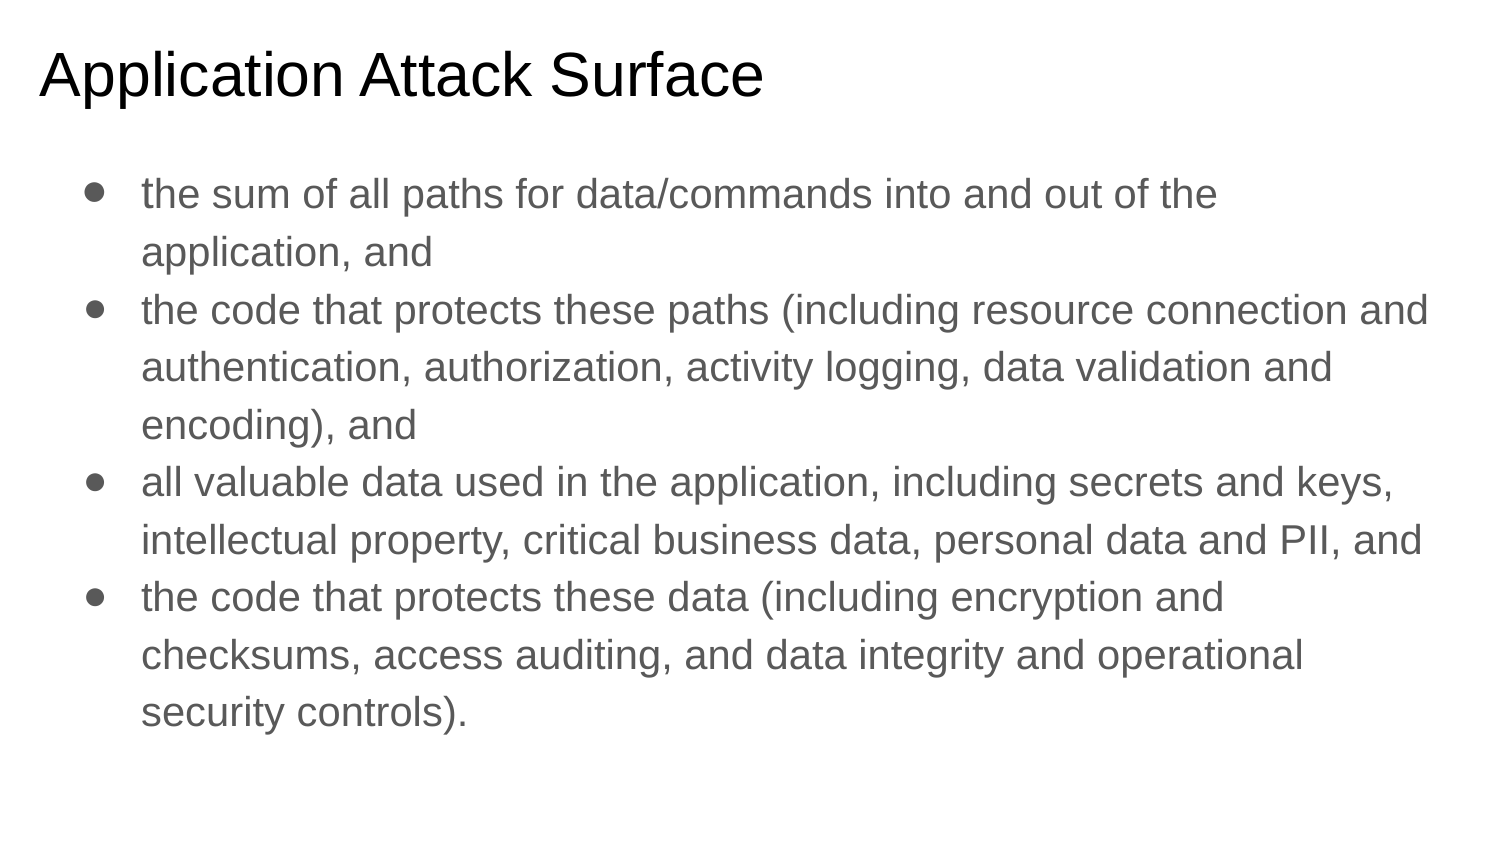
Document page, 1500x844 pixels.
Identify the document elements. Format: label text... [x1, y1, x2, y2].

title Application Attack Surface [24, 19, 1423, 114]
list the sum of all paths for data/commands into and out of the application, and the code that protects these paths (including resource connection and authentication, authorization, activity logging, data validation and encoding), and all valuable data used in the application, including secrets and keys, intellectual property, critical business data, personal data and PII, and the code that protects these data (including encryption and checksums, access auditing, and data integrity and operational security controls). [51, 139, 1449, 750]
